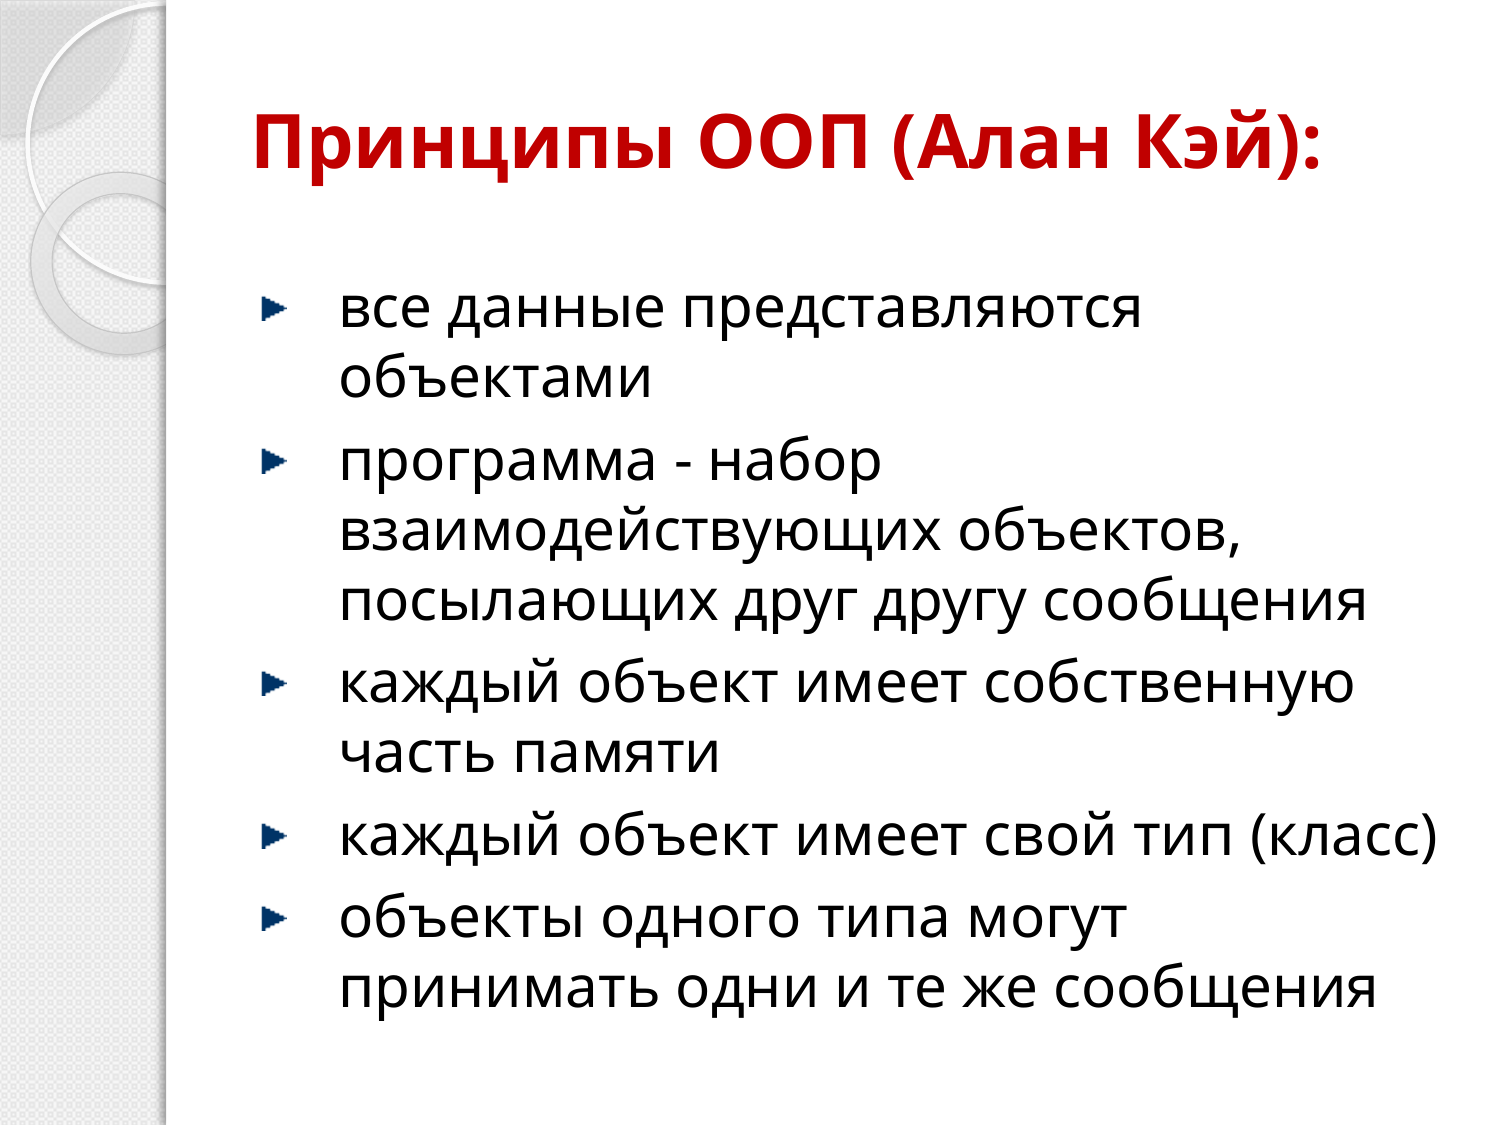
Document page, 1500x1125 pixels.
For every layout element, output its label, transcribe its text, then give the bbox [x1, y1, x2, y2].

list все данные представляются объектами программа - набор взаимодействующих объектов, посылающих друг другу сообщения каждый объект имеет собственную часть памяти каждый объект имеет свой тип (класс) объекты одного типа могут принимать одни и те же сообщения [232, 232, 1468, 1057]
title Принципы ООП (Алан Кэй): [235, 45, 1466, 232]
picture [253, 815, 287, 849]
picture [253, 898, 287, 931]
picture [253, 663, 287, 696]
picture [253, 288, 287, 321]
picture [253, 440, 287, 474]
